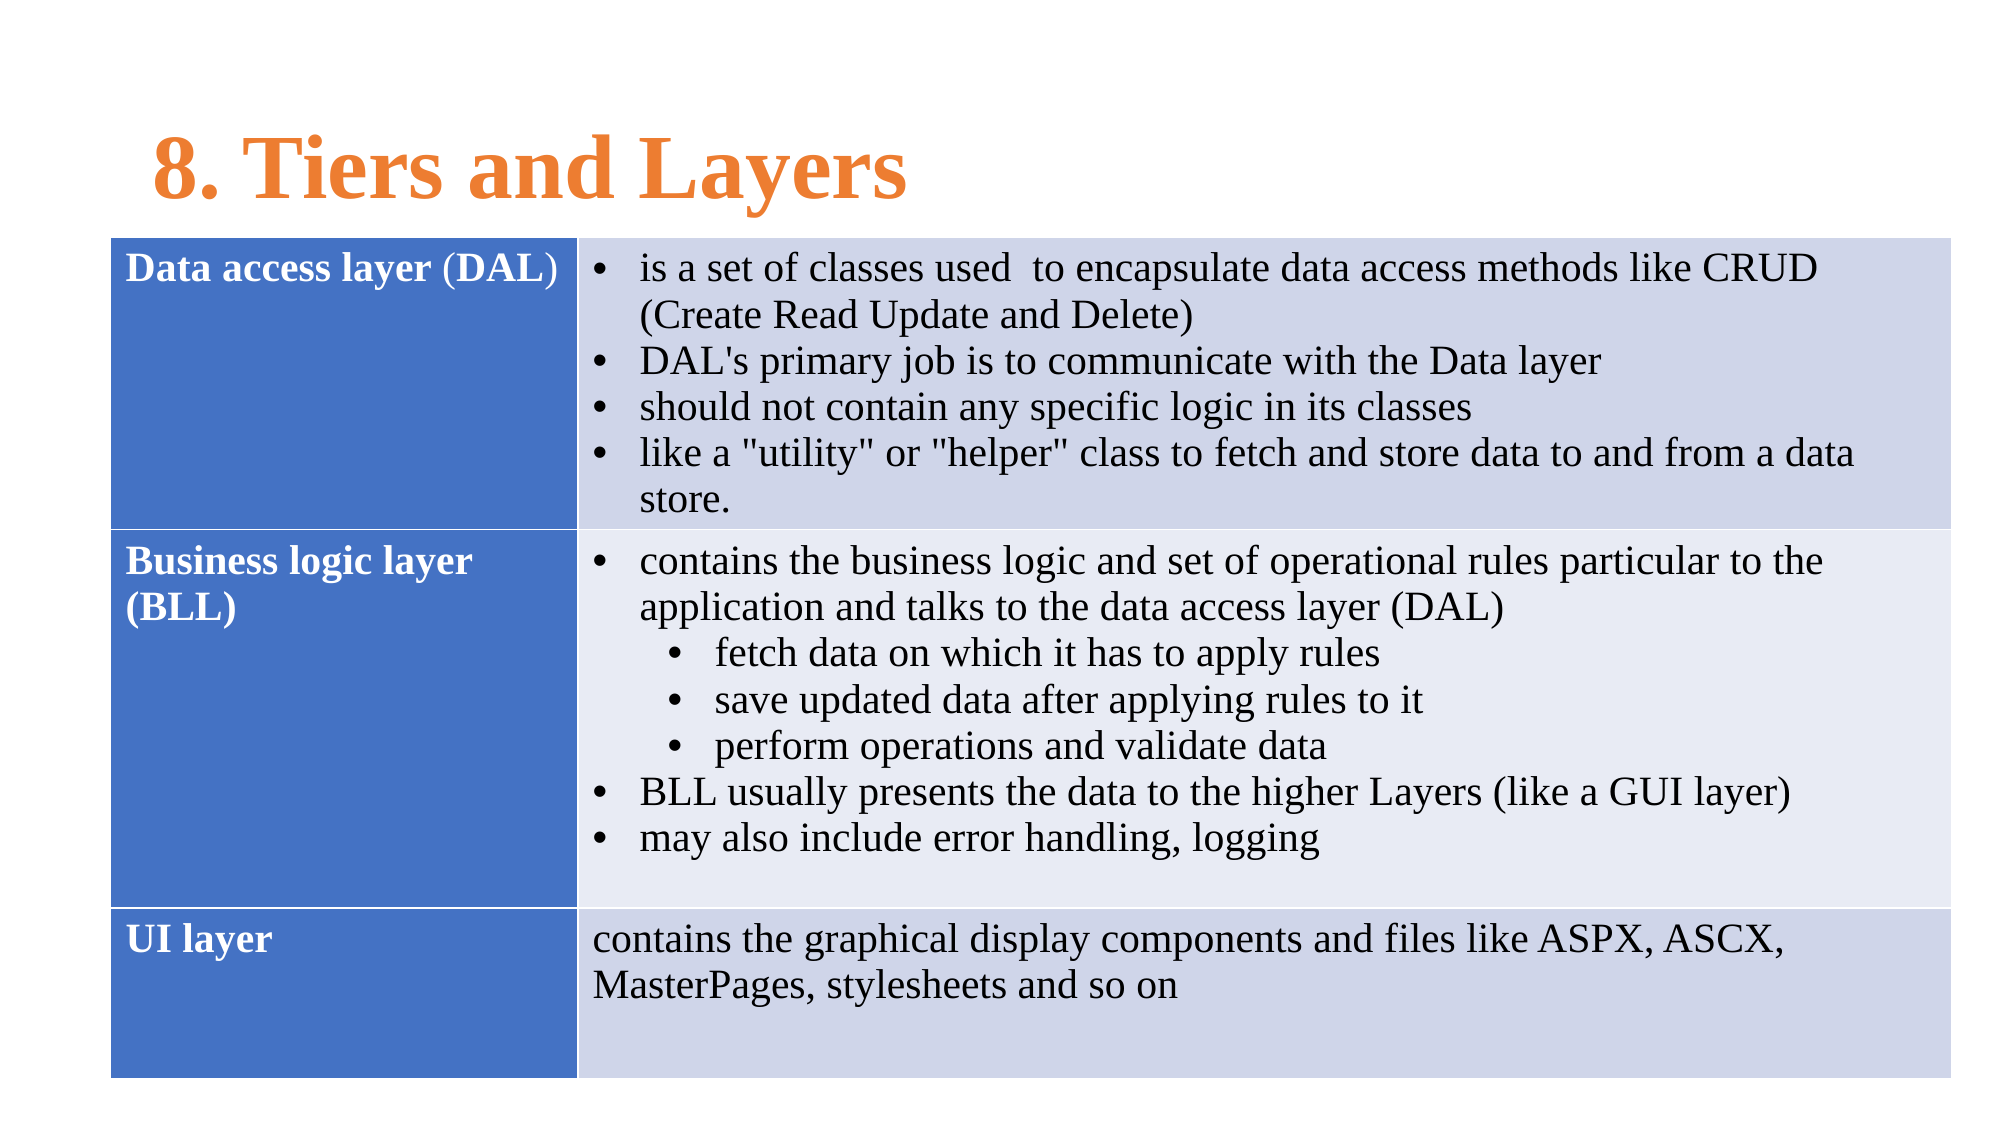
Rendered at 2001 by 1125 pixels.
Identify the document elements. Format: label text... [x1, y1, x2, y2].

table_header Data access layer (DAL) [111, 238, 577, 529]
table_cell UI layer [111, 909, 577, 1078]
table_cell contains the business logic and set of operational rules particular to the application and talks to the data access layer (DAL) fetch data on which it has to apply rules save updated data after applying rules to it perform operations and validate data BLL usually presents the data to the higher Layers (like a GUI layer) may also include error handling, logging [579, 530, 1951, 907]
table_cell contains the graphical display components and files like ASPX, ASCX, MasterPages, stylesheets and so on [579, 909, 1951, 1078]
table_header is a set of classes used to encapsulate data access methods like CRUD (Create Read Update and Delete) DAL's primary job is to communicate with the Data layer should not contain any specific logic in its classes like a "utility" or "helper" class to fetch and store data to and from a data store. [579, 238, 1951, 529]
title 8. Tiers and Layers [137, 59, 1863, 236]
table_cell Business logic layer (BLL) [111, 530, 577, 907]
